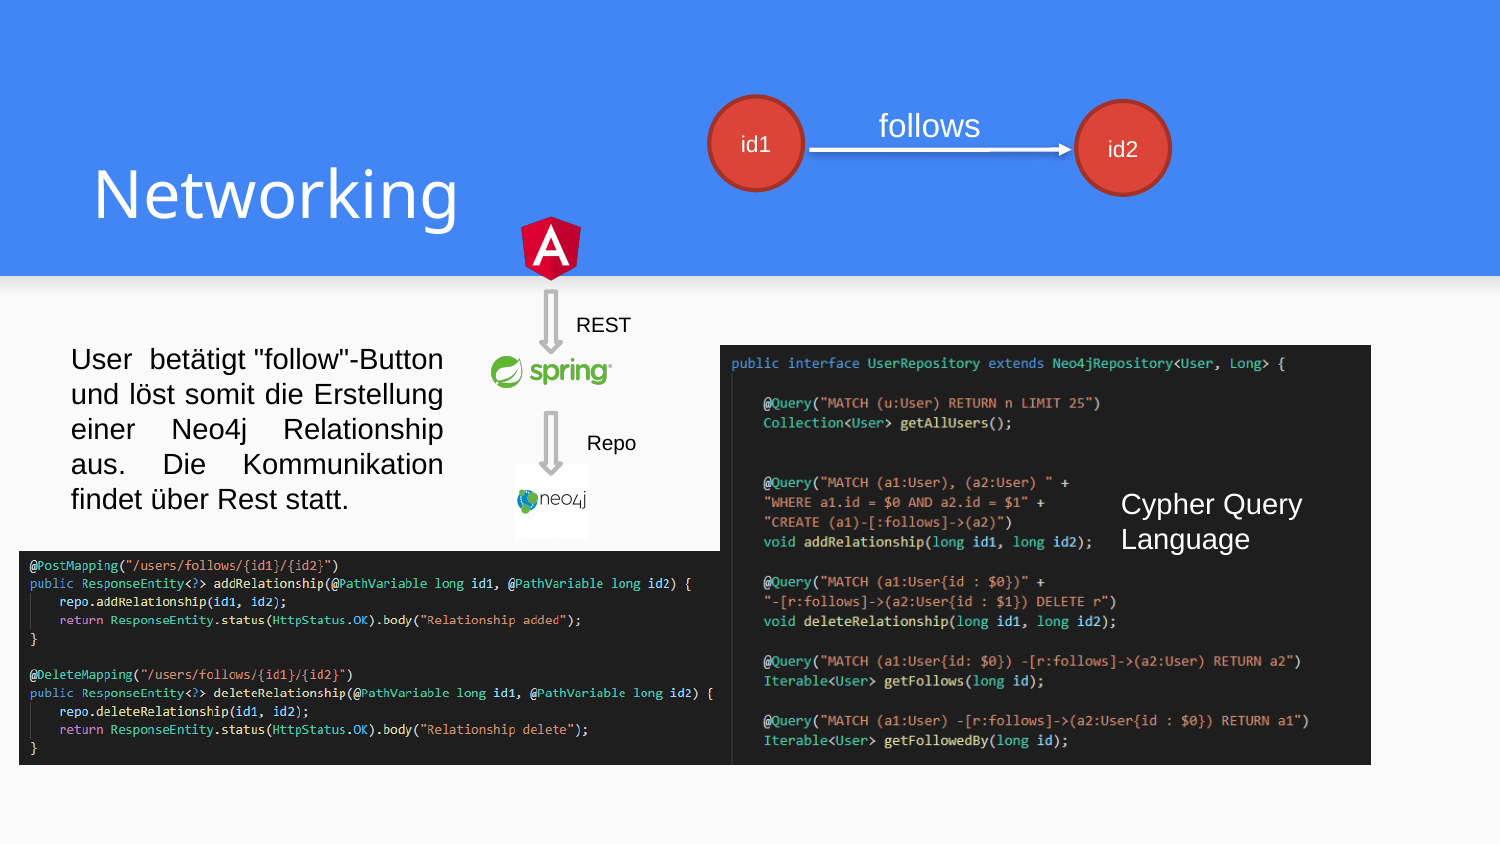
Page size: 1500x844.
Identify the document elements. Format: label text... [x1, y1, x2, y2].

picture [490, 356, 612, 388]
picture [18, 345, 1371, 765]
picture [515, 463, 588, 539]
picture [511, 207, 591, 287]
title Networking [77, 121, 1427, 248]
text_box follows [863, 96, 1265, 152]
text_box [540, 410, 562, 462]
text_box [538, 295, 562, 355]
text_box User betätigt "follow"-Button und löst somit die Erstellung einer Neo4j Relationship aus. Die Kommunikation findet über Rest statt. [55, 332, 460, 523]
text_box Repo [571, 421, 715, 462]
text_box id1 [707, 94, 806, 193]
text_box REST [561, 304, 753, 345]
text_box id2 [1074, 152, 1172, 197]
